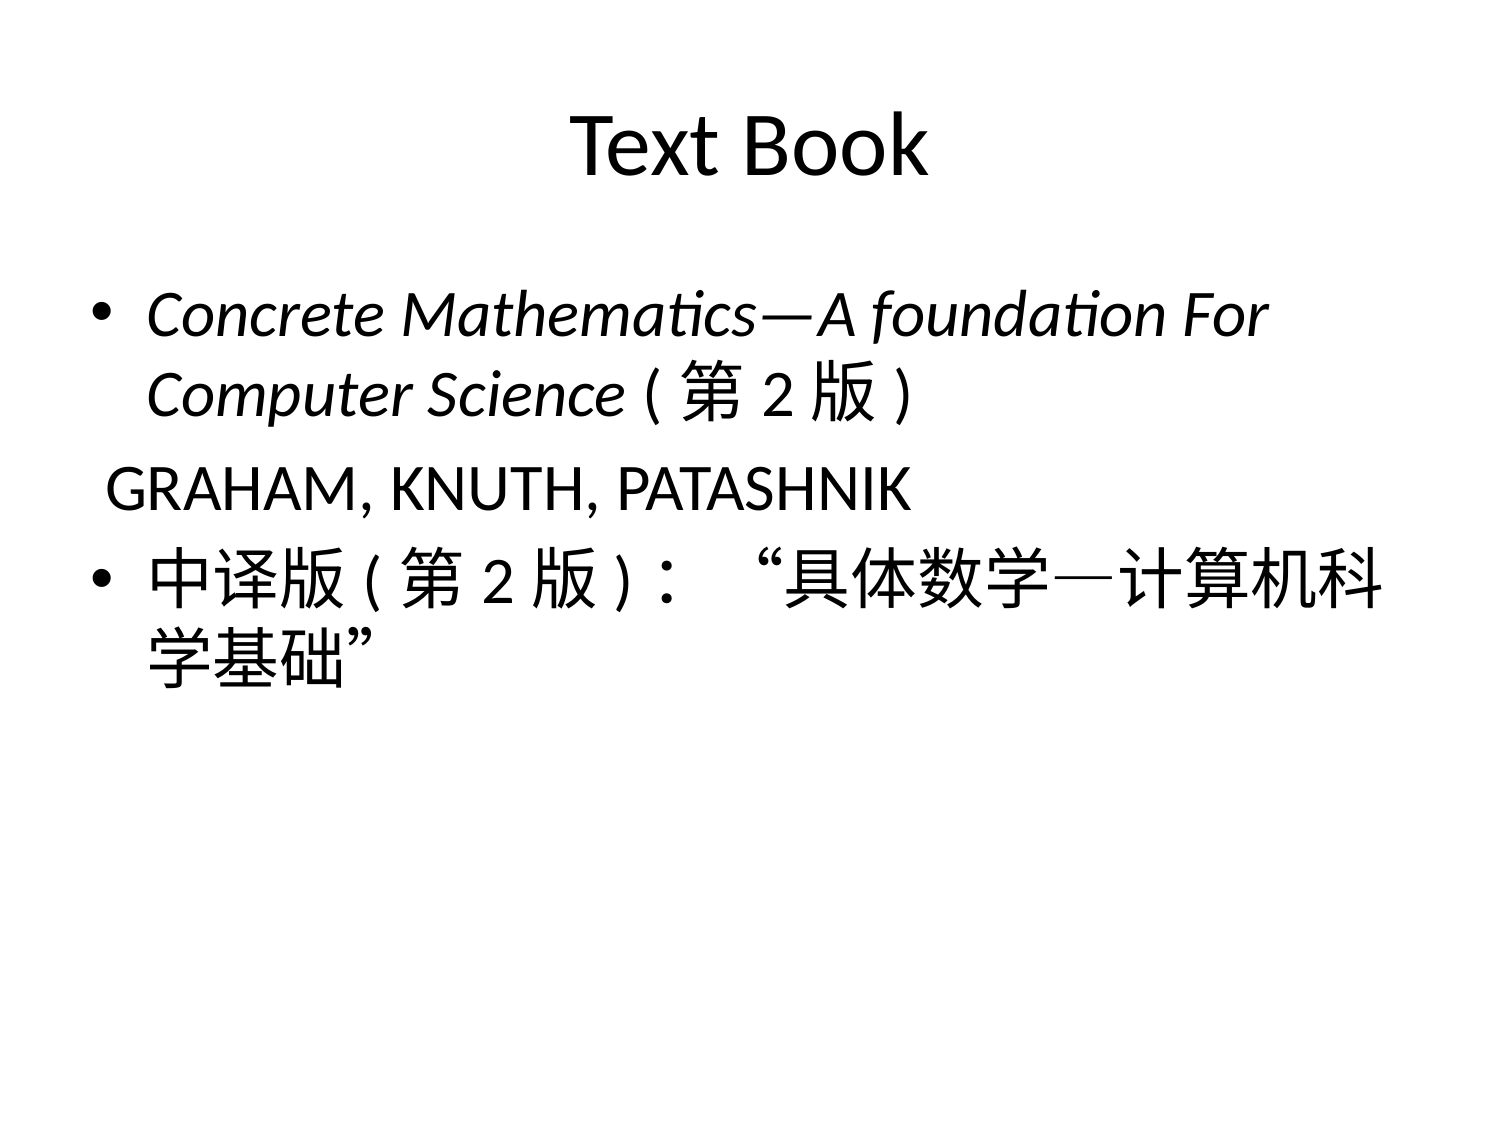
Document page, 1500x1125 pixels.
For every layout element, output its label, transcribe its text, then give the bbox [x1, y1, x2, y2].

title Text Book [75, 45, 1425, 233]
list Concrete Mathematics—A foundation For Computer Science (第2版) GRAHAM, KNUTH, PATASHNIK 中译版(第2版)：“具体数学—计算机科学基础” [75, 262, 1425, 1005]
